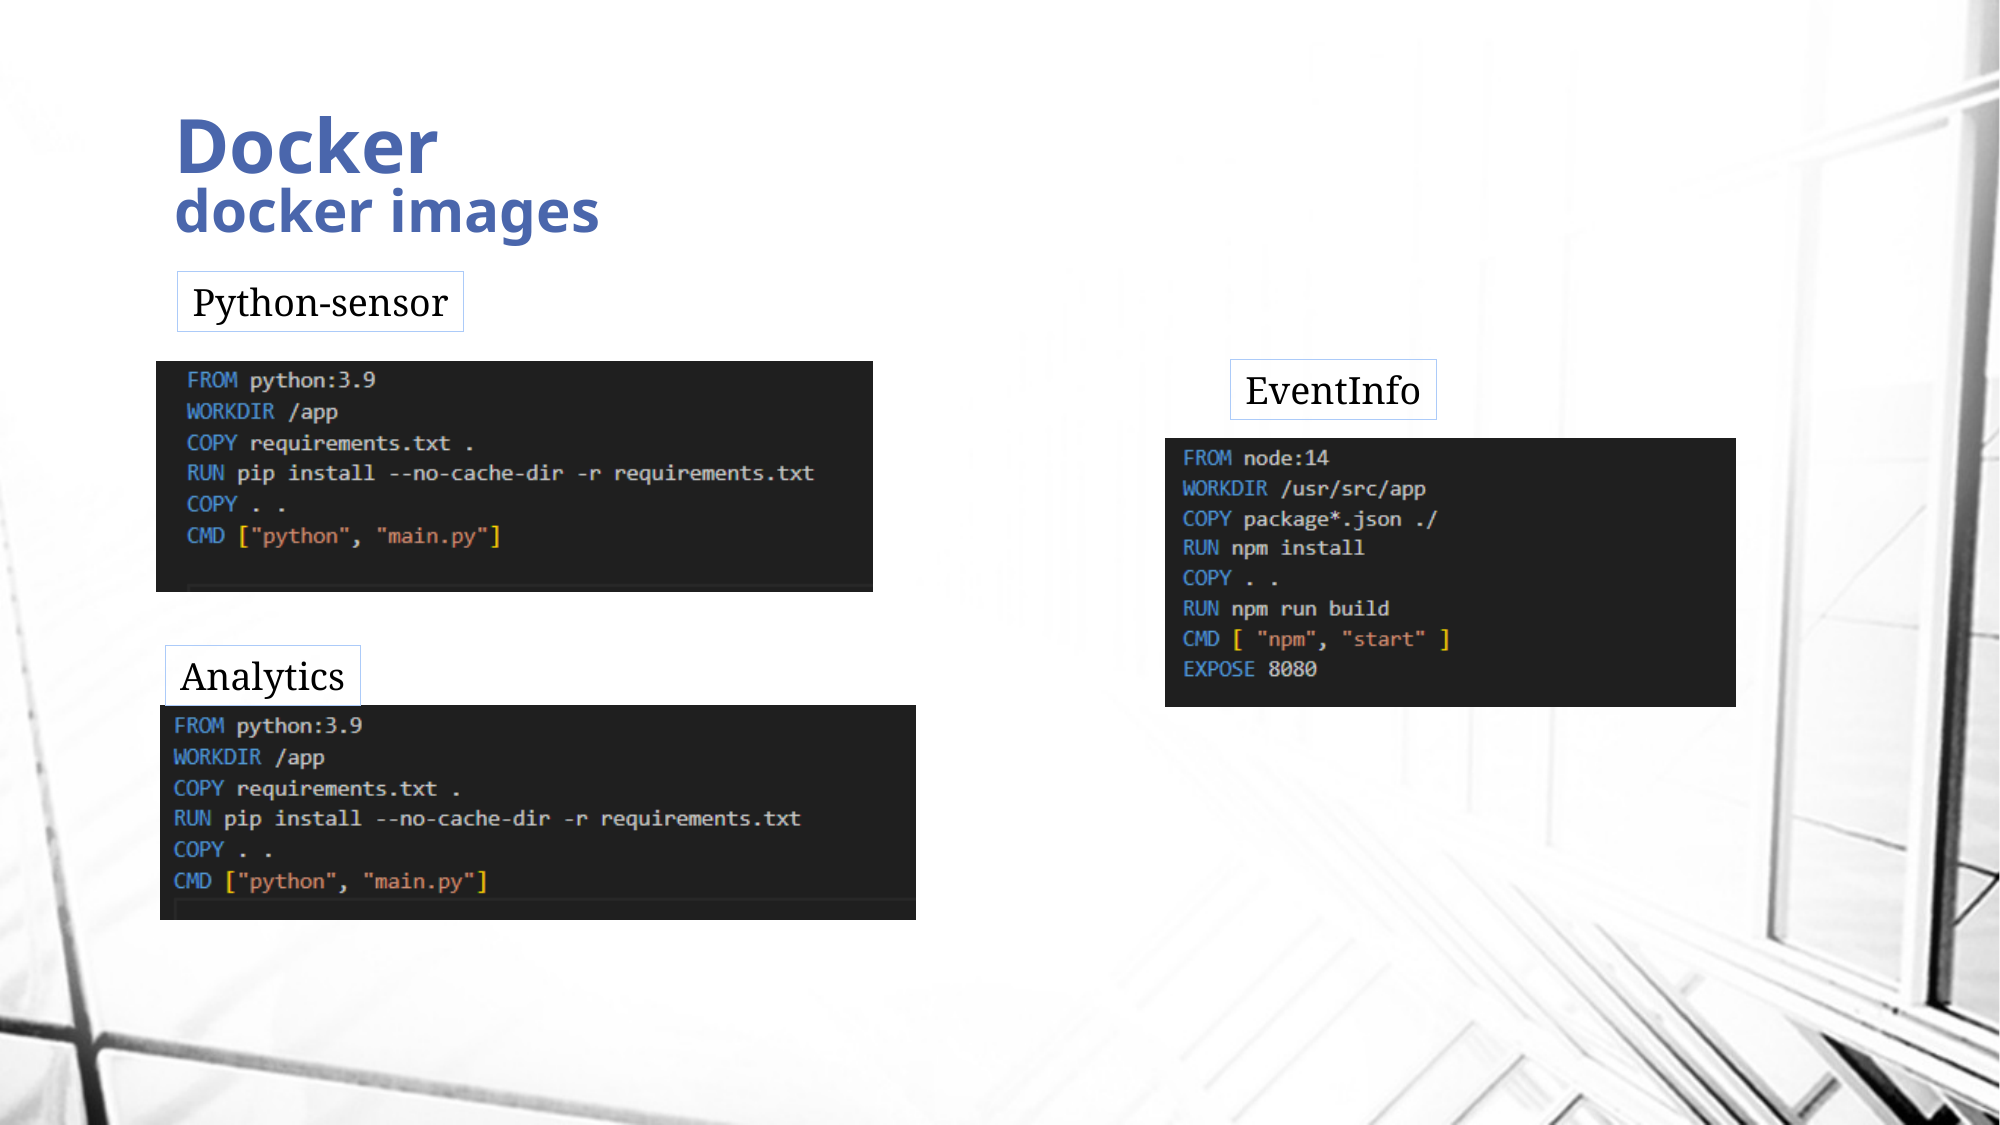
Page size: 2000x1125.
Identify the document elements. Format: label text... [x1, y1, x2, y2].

title Docker docker images [159, 76, 1585, 251]
text_box Python-sensor [177, 271, 464, 332]
picture [0, 0, 2000, 1125]
text_box EventInfo [1230, 359, 1437, 420]
text_box Analytics [165, 645, 361, 705]
